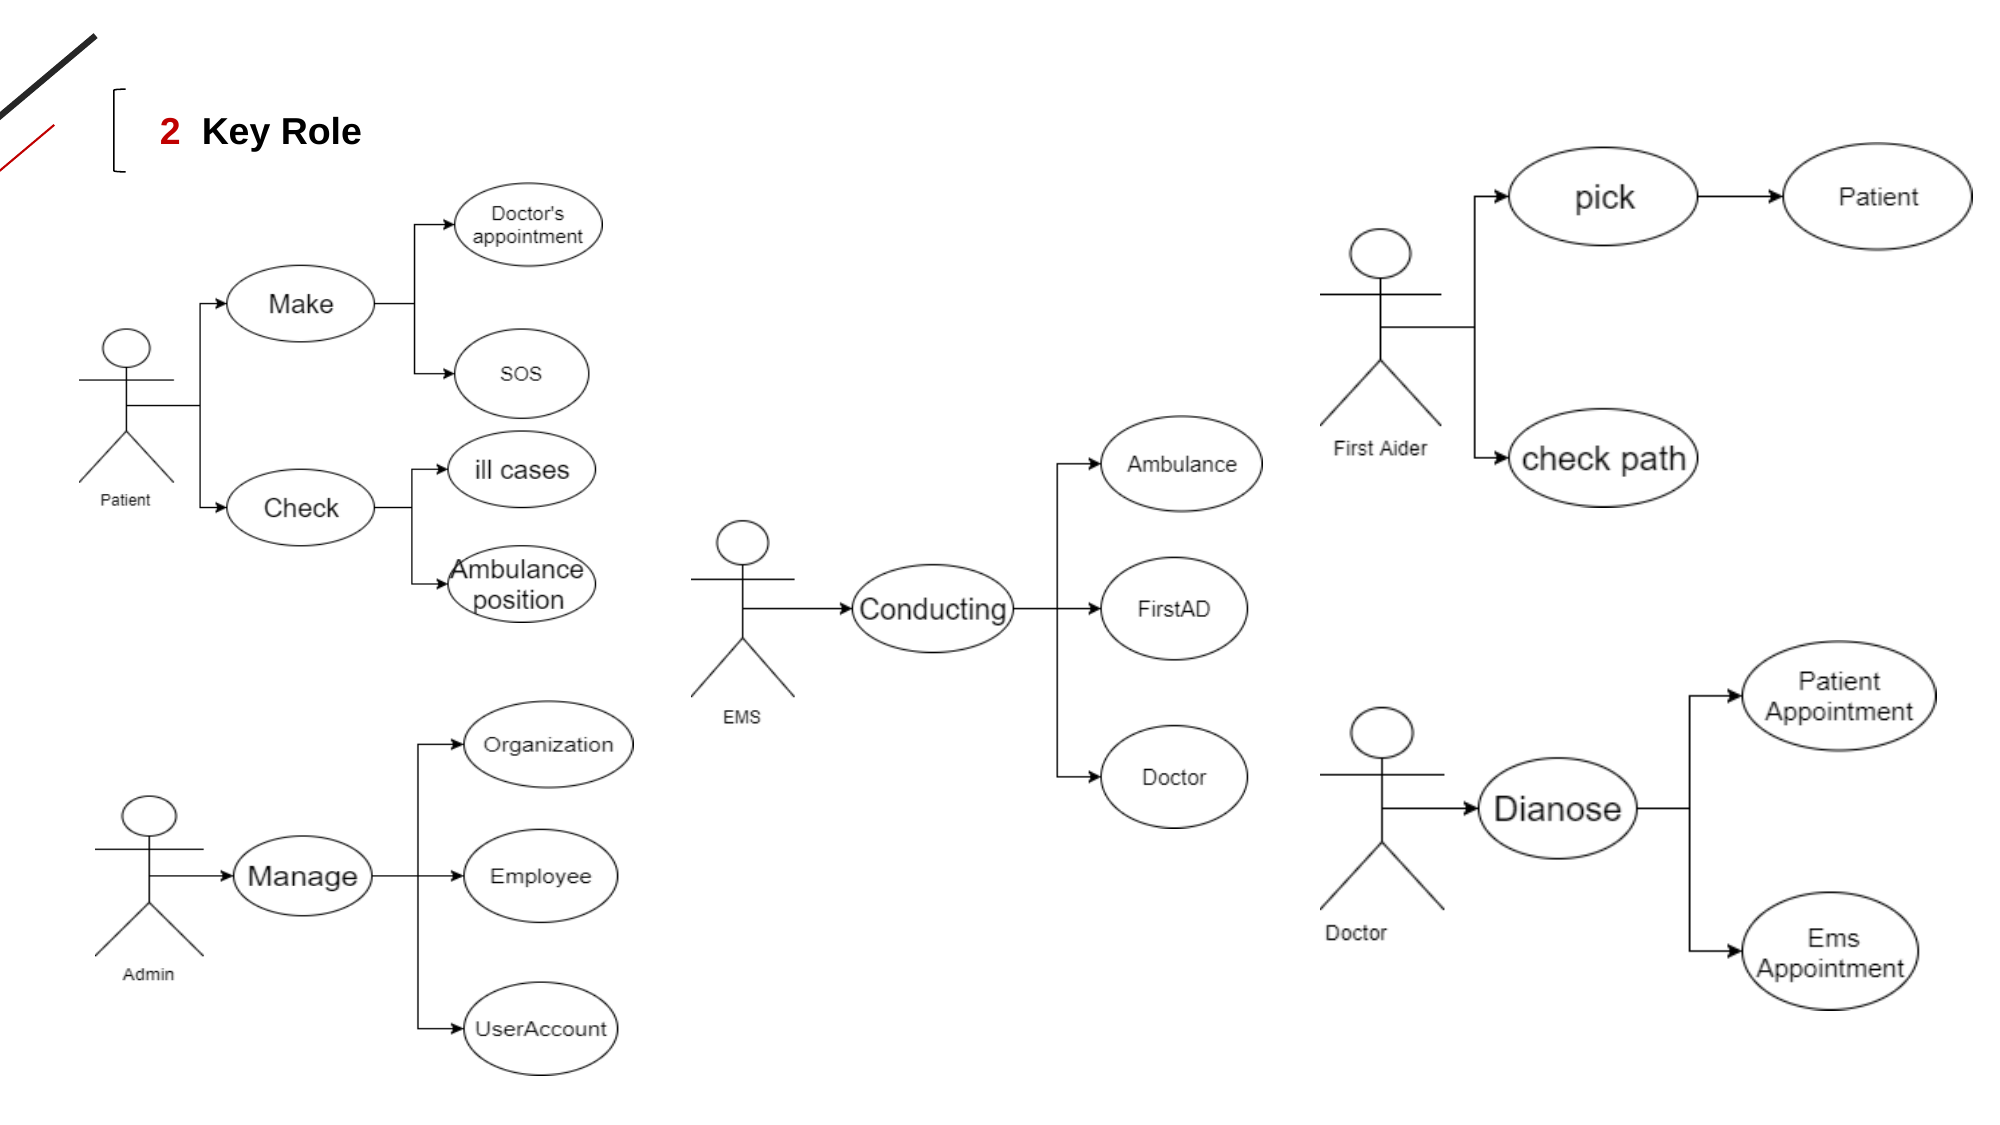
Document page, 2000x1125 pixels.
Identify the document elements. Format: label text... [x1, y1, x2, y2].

picture [690, 415, 1263, 830]
text_box [113, 88, 126, 173]
picture [79, 182, 603, 623]
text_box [0, 35, 96, 144]
picture [1319, 142, 1973, 508]
picture [1319, 640, 1938, 1011]
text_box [0, 124, 55, 179]
picture [95, 700, 634, 1077]
text_box 2 Key Role [145, 100, 378, 160]
